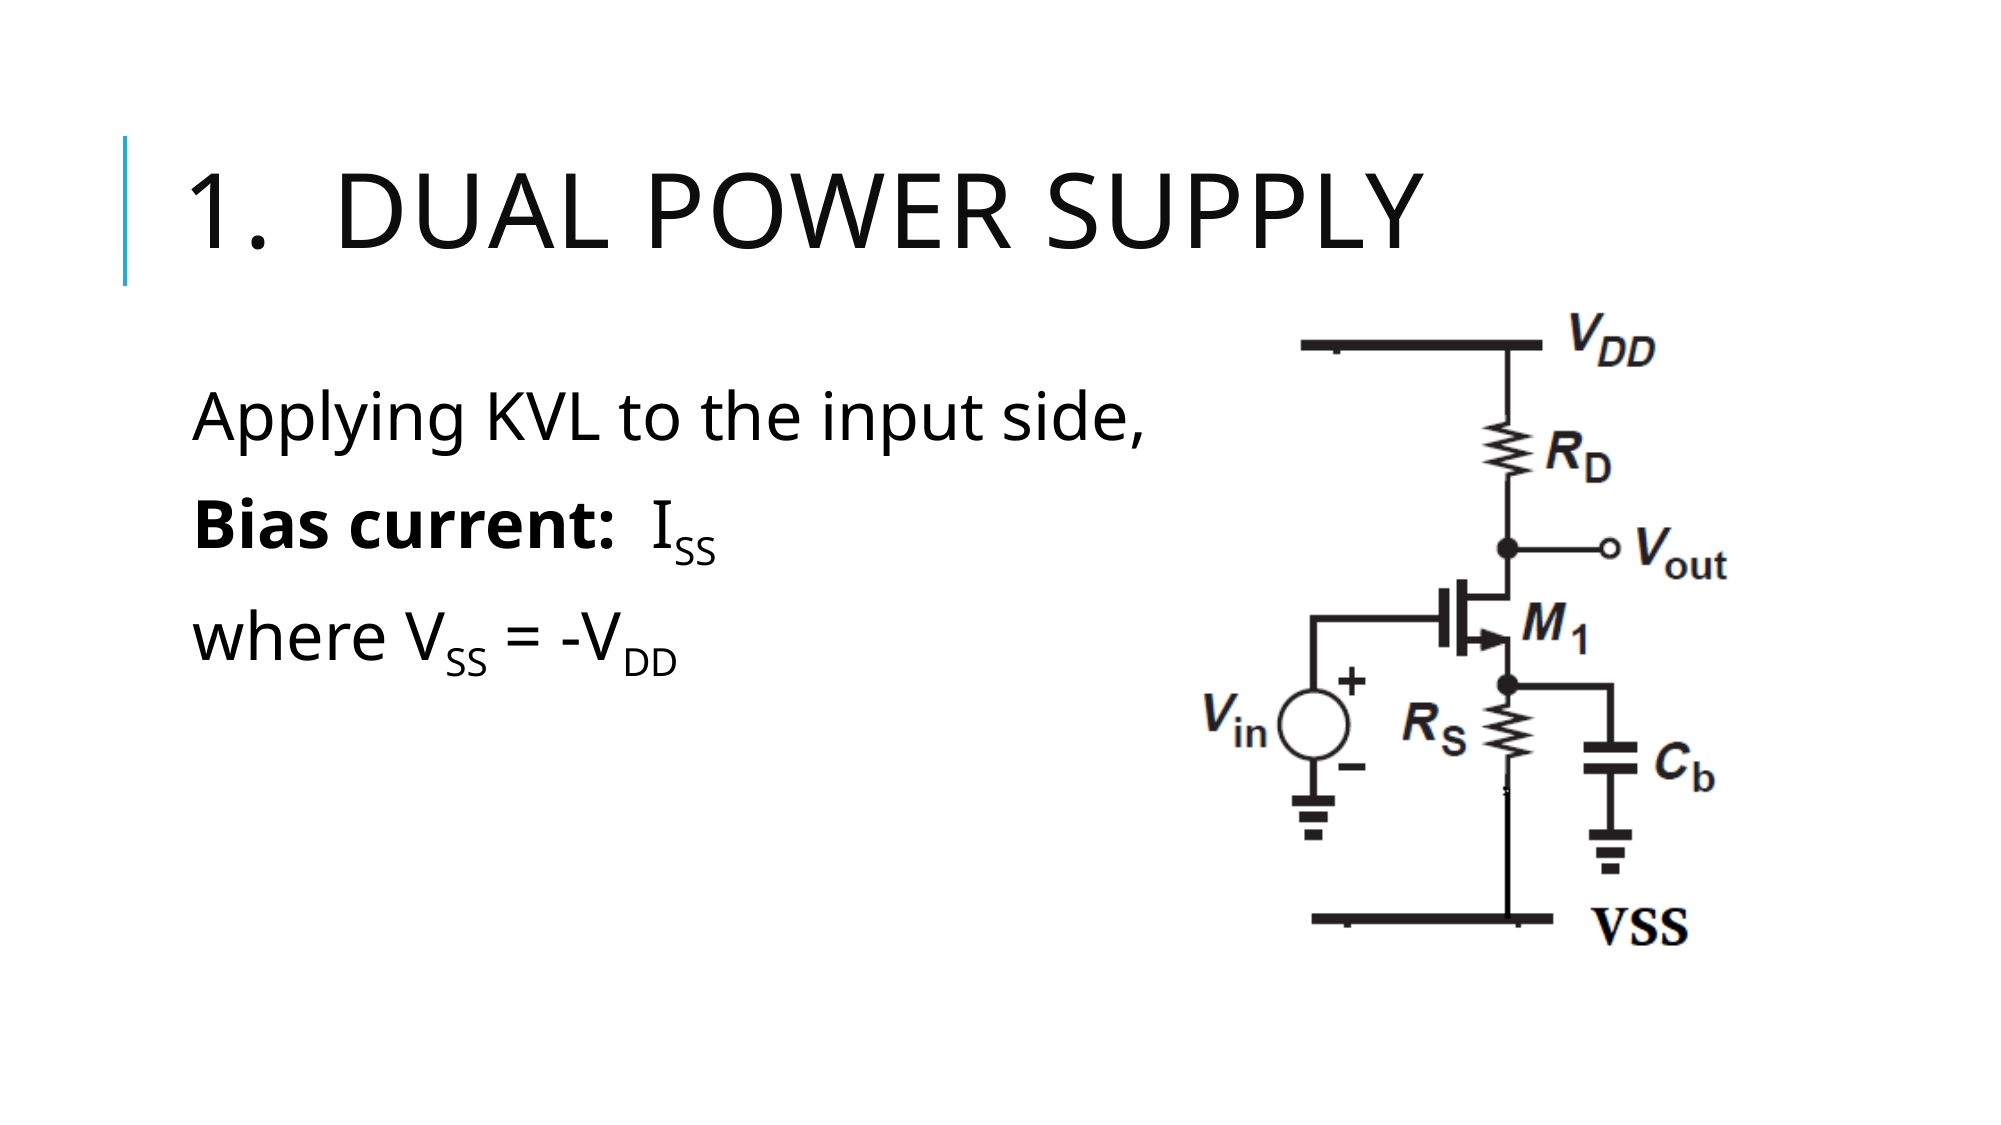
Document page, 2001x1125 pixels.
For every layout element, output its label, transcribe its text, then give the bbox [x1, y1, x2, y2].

picture [1185, 292, 1763, 988]
title 1. Dual power supply [168, 96, 1763, 342]
